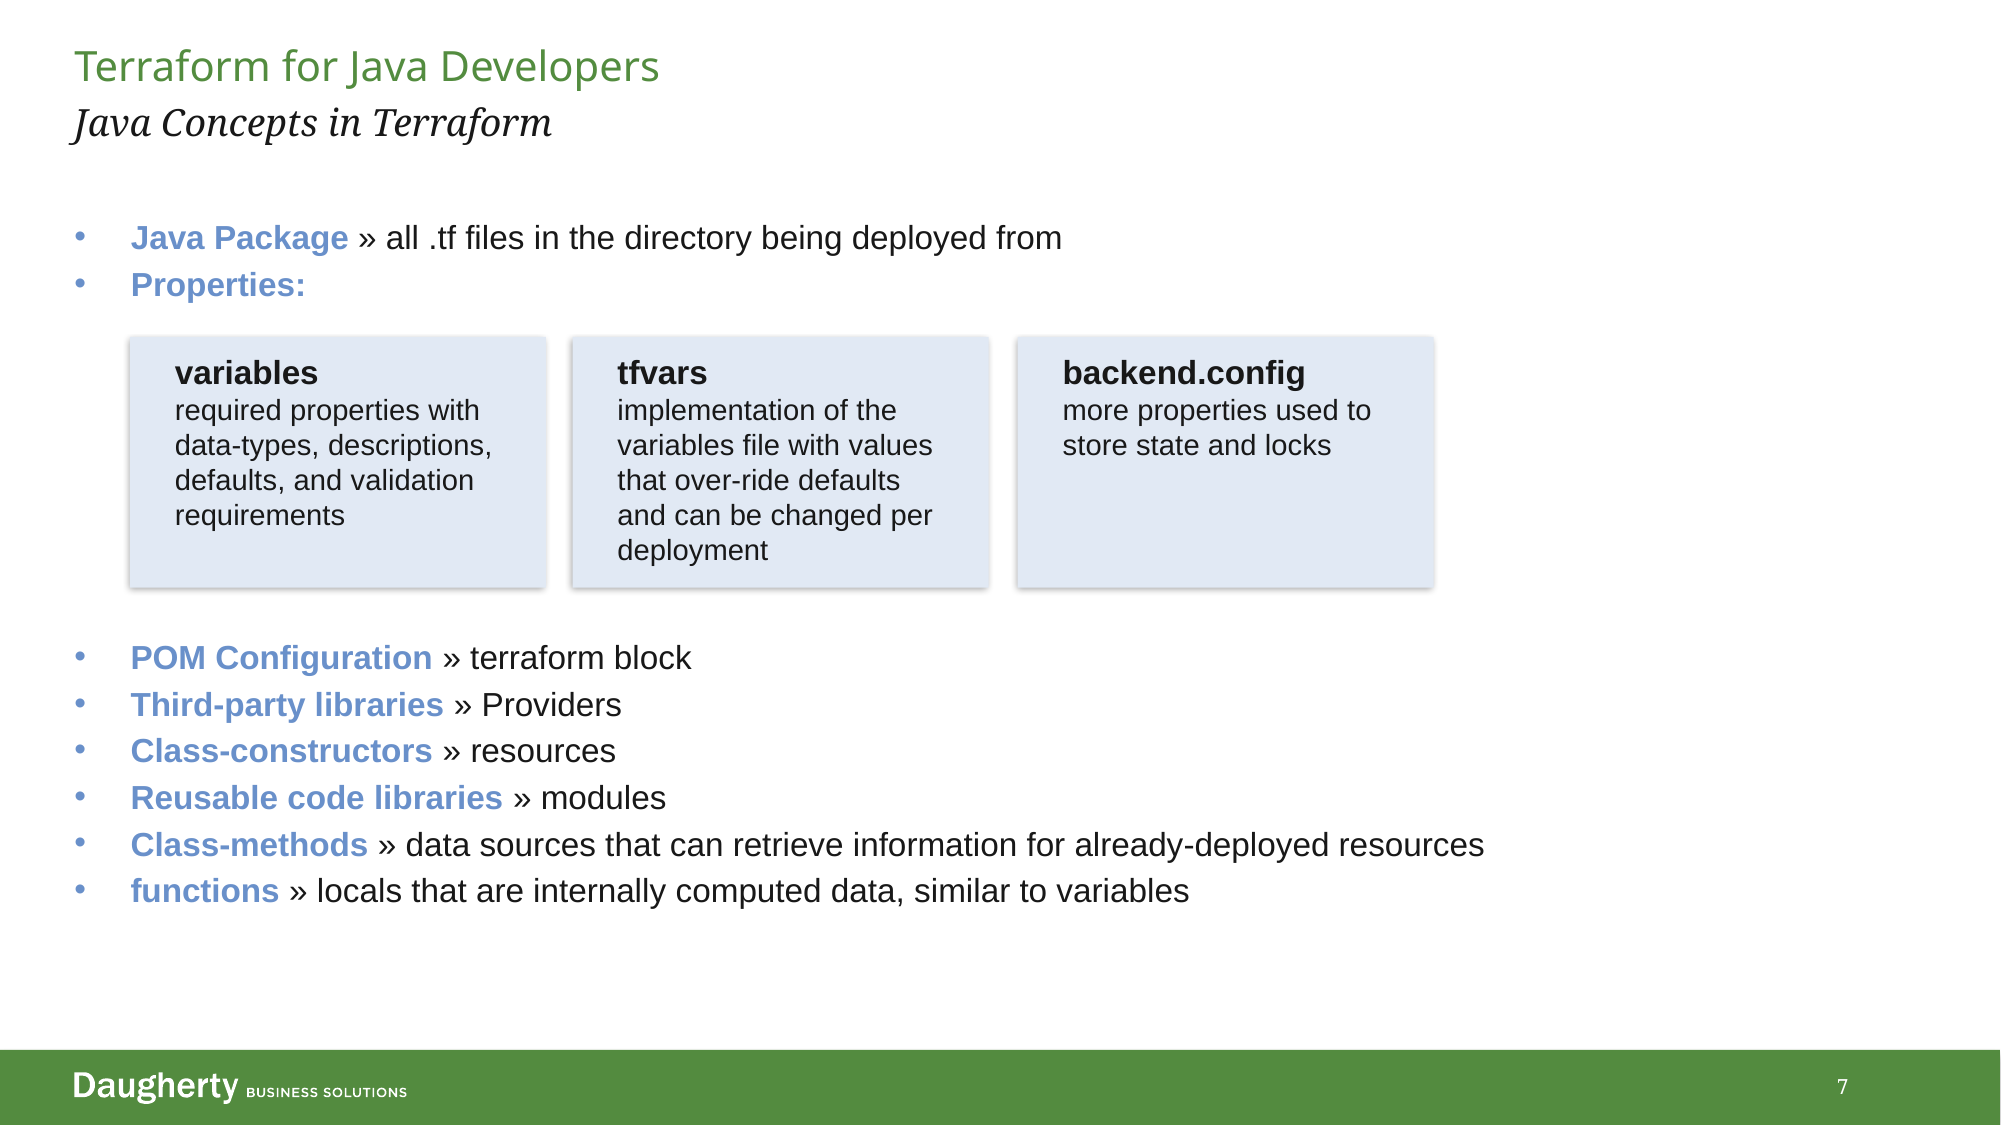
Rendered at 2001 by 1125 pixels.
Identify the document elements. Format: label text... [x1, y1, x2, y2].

text_box backend.config more properties used to store state and locks [1017, 336, 1435, 588]
list Java Concepts in Terraform [74, 91, 1923, 172]
title Terraform for Java Developers [74, 0, 1924, 131]
text_box tfvars implementation of the variables file with values that over-ride defaults and can be changed per deployment [572, 336, 989, 588]
list Java Package » all .tf files in the directory being deployed from Properties: [74, 209, 1924, 311]
slide_number 7 [1785, 1057, 1900, 1118]
text_box variables required properties with data-types, descriptions, defaults, and validation requirements [129, 336, 547, 588]
text_box POM Configuration » terraform block Third-party libraries » Providers Class-constructors » resources Reusable code libraries » modules Class-methods » data sources that can retrieve information for already-deployed resources functions » locals that are internally computed data, similar to variables [74, 628, 1522, 978]
